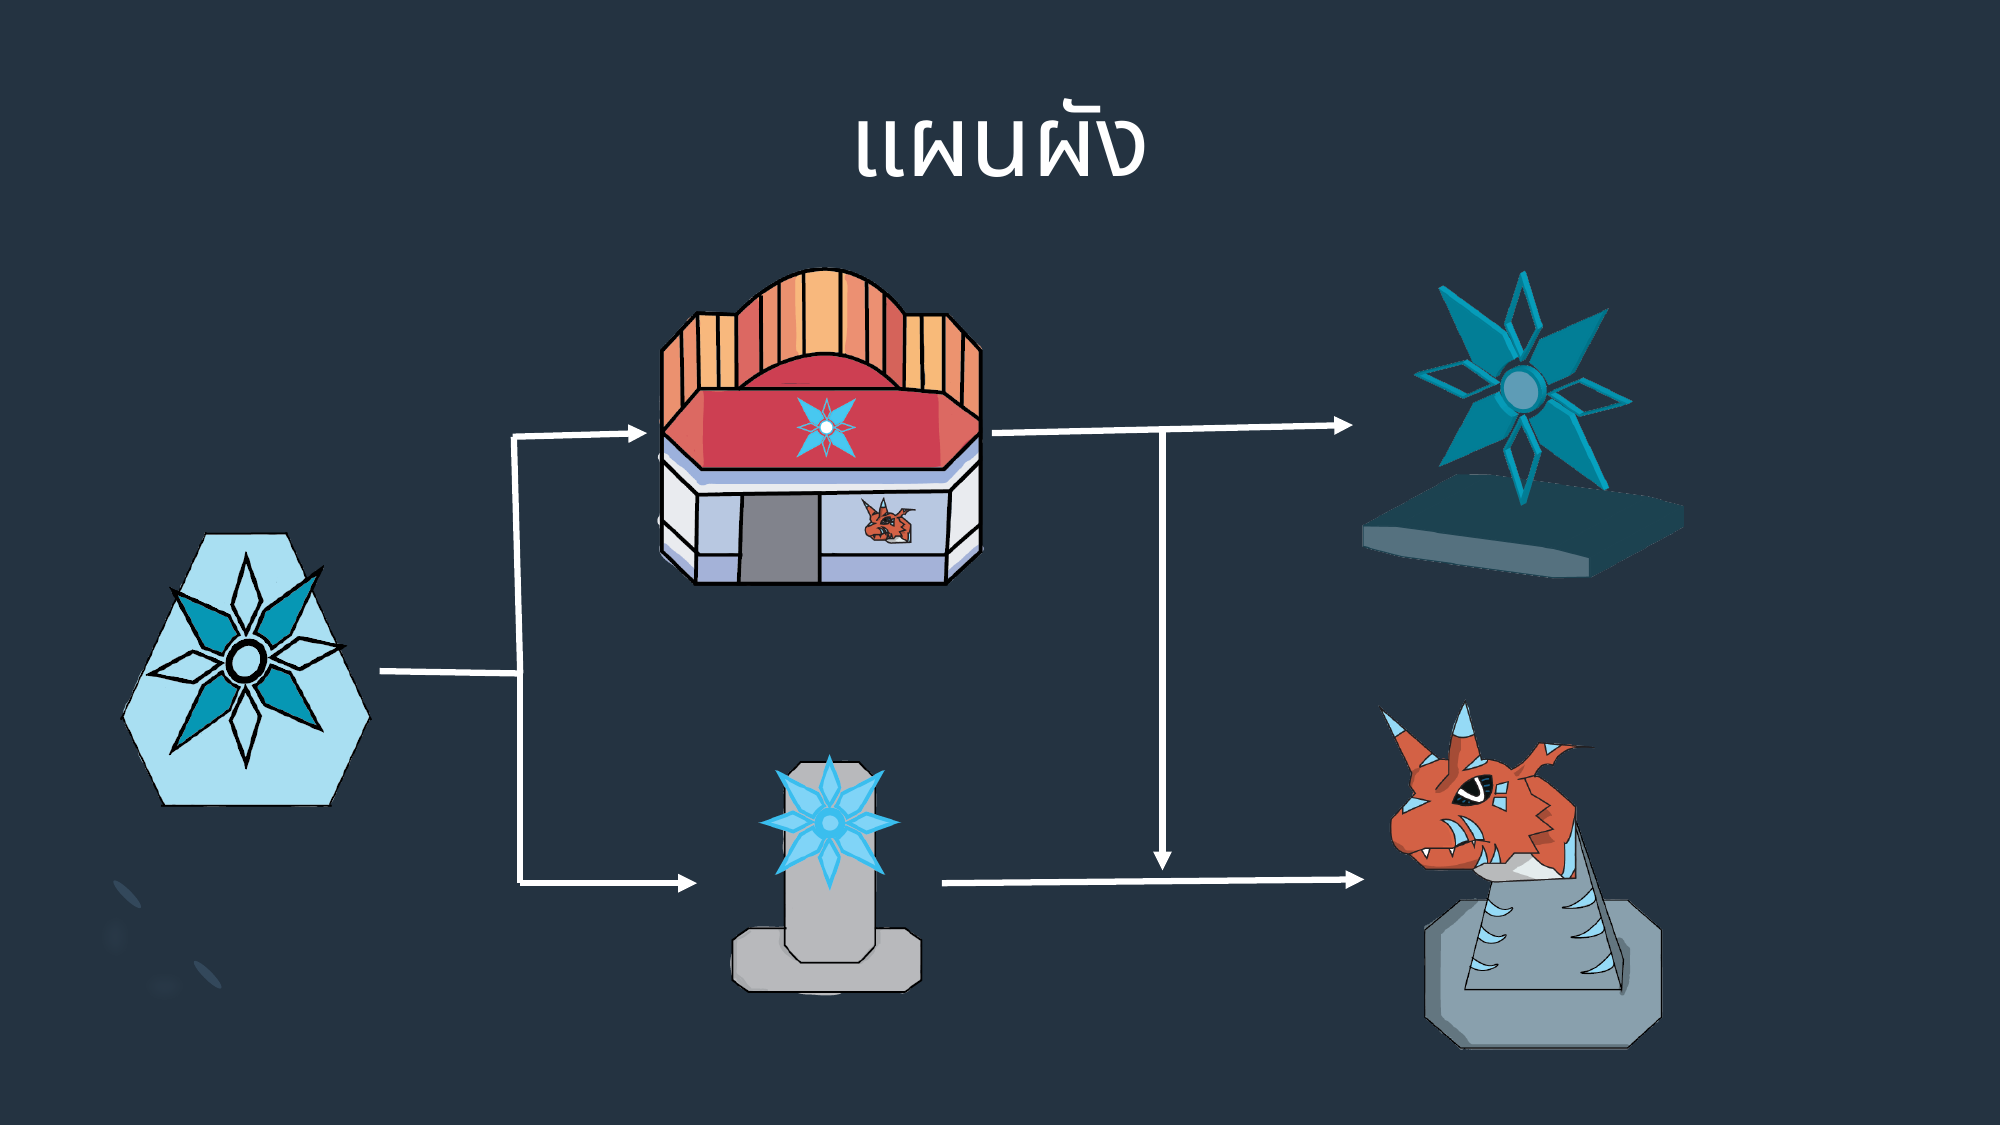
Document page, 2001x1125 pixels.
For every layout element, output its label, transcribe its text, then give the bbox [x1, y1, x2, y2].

picture [105, 514, 380, 828]
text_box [991, 424, 1353, 434]
picture [1364, 686, 1693, 1073]
picture [646, 262, 992, 604]
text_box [512, 433, 647, 437]
picture [696, 745, 942, 1021]
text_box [513, 437, 521, 674]
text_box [941, 879, 1365, 884]
title แผนผัง [90, 90, 1910, 309]
picture [1352, 254, 1693, 596]
